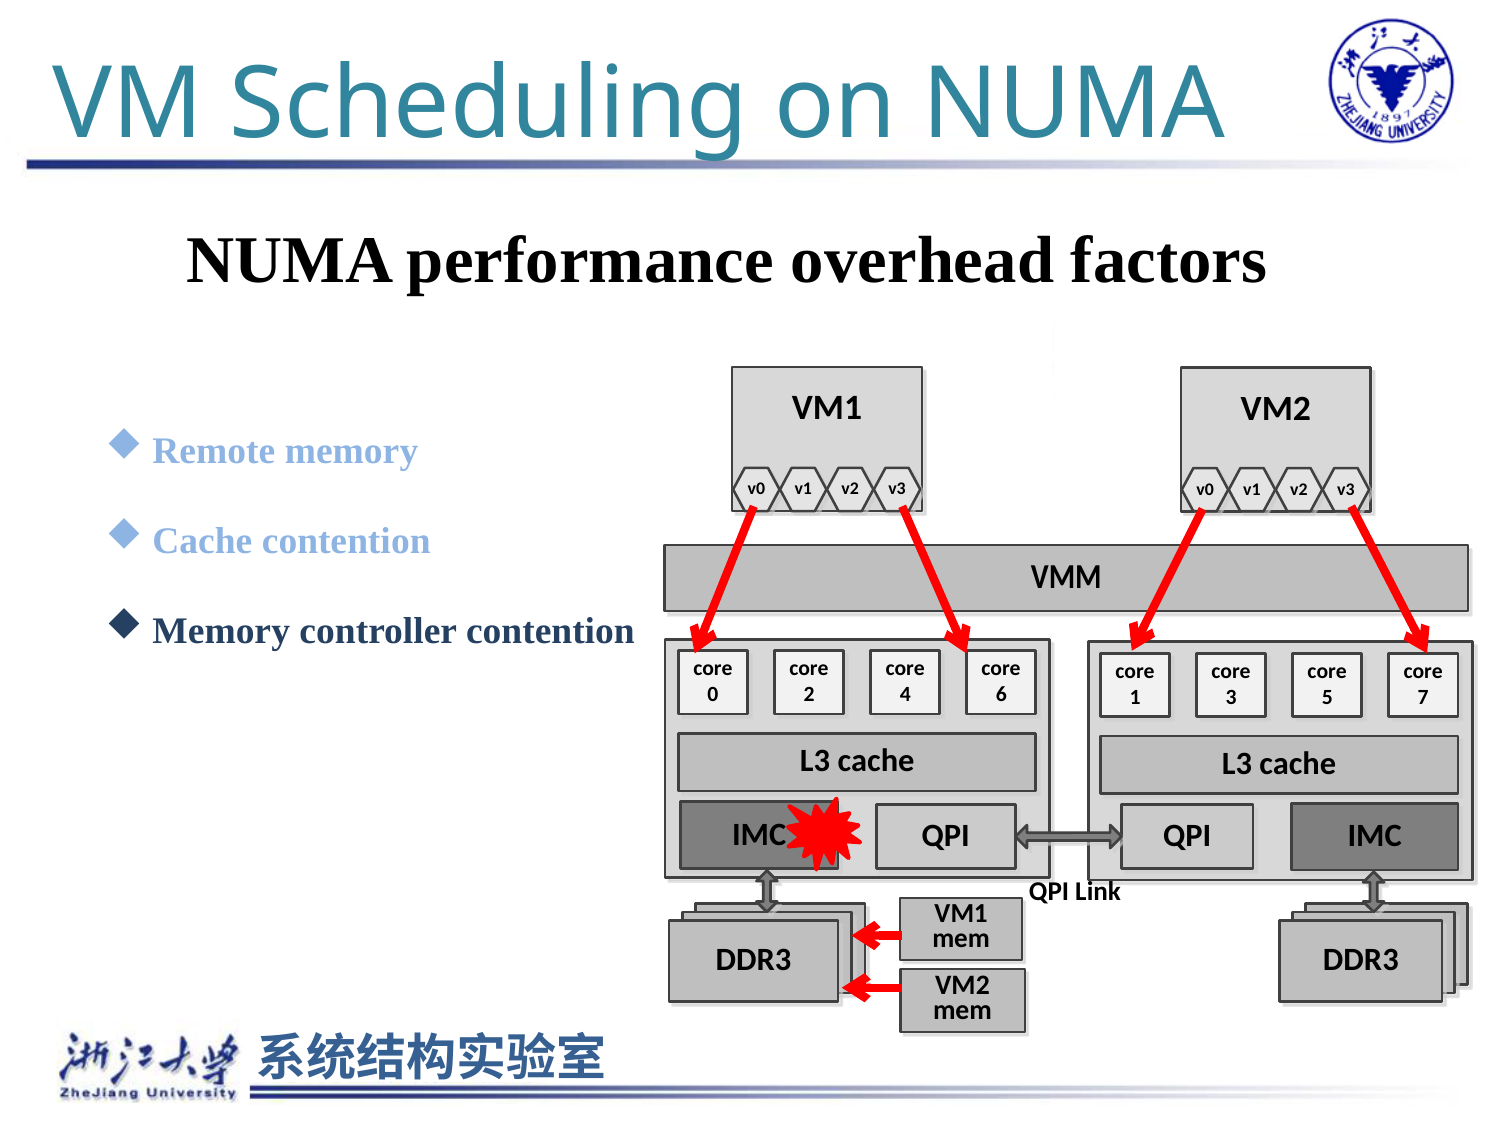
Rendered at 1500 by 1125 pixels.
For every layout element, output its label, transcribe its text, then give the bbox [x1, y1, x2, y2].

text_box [1208, 538, 1345, 622]
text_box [726, 361, 932, 521]
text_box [1432, 538, 1477, 622]
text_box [1131, 508, 1203, 651]
text_box Remote memory Cache contention Memory controller contention [90, 373, 651, 659]
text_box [759, 538, 896, 622]
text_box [901, 505, 967, 654]
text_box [1350, 505, 1428, 654]
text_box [895, 893, 1031, 963]
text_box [694, 505, 754, 654]
text_box NUMA performance overhead factors [171, 208, 1301, 303]
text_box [895, 963, 1034, 1041]
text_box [1175, 361, 1381, 521]
title VM Scheduling on NUMA [37, 19, 1247, 176]
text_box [659, 633, 1483, 1012]
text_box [972, 538, 1126, 622]
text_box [658, 538, 689, 622]
picture [6, 1, 1494, 1125]
